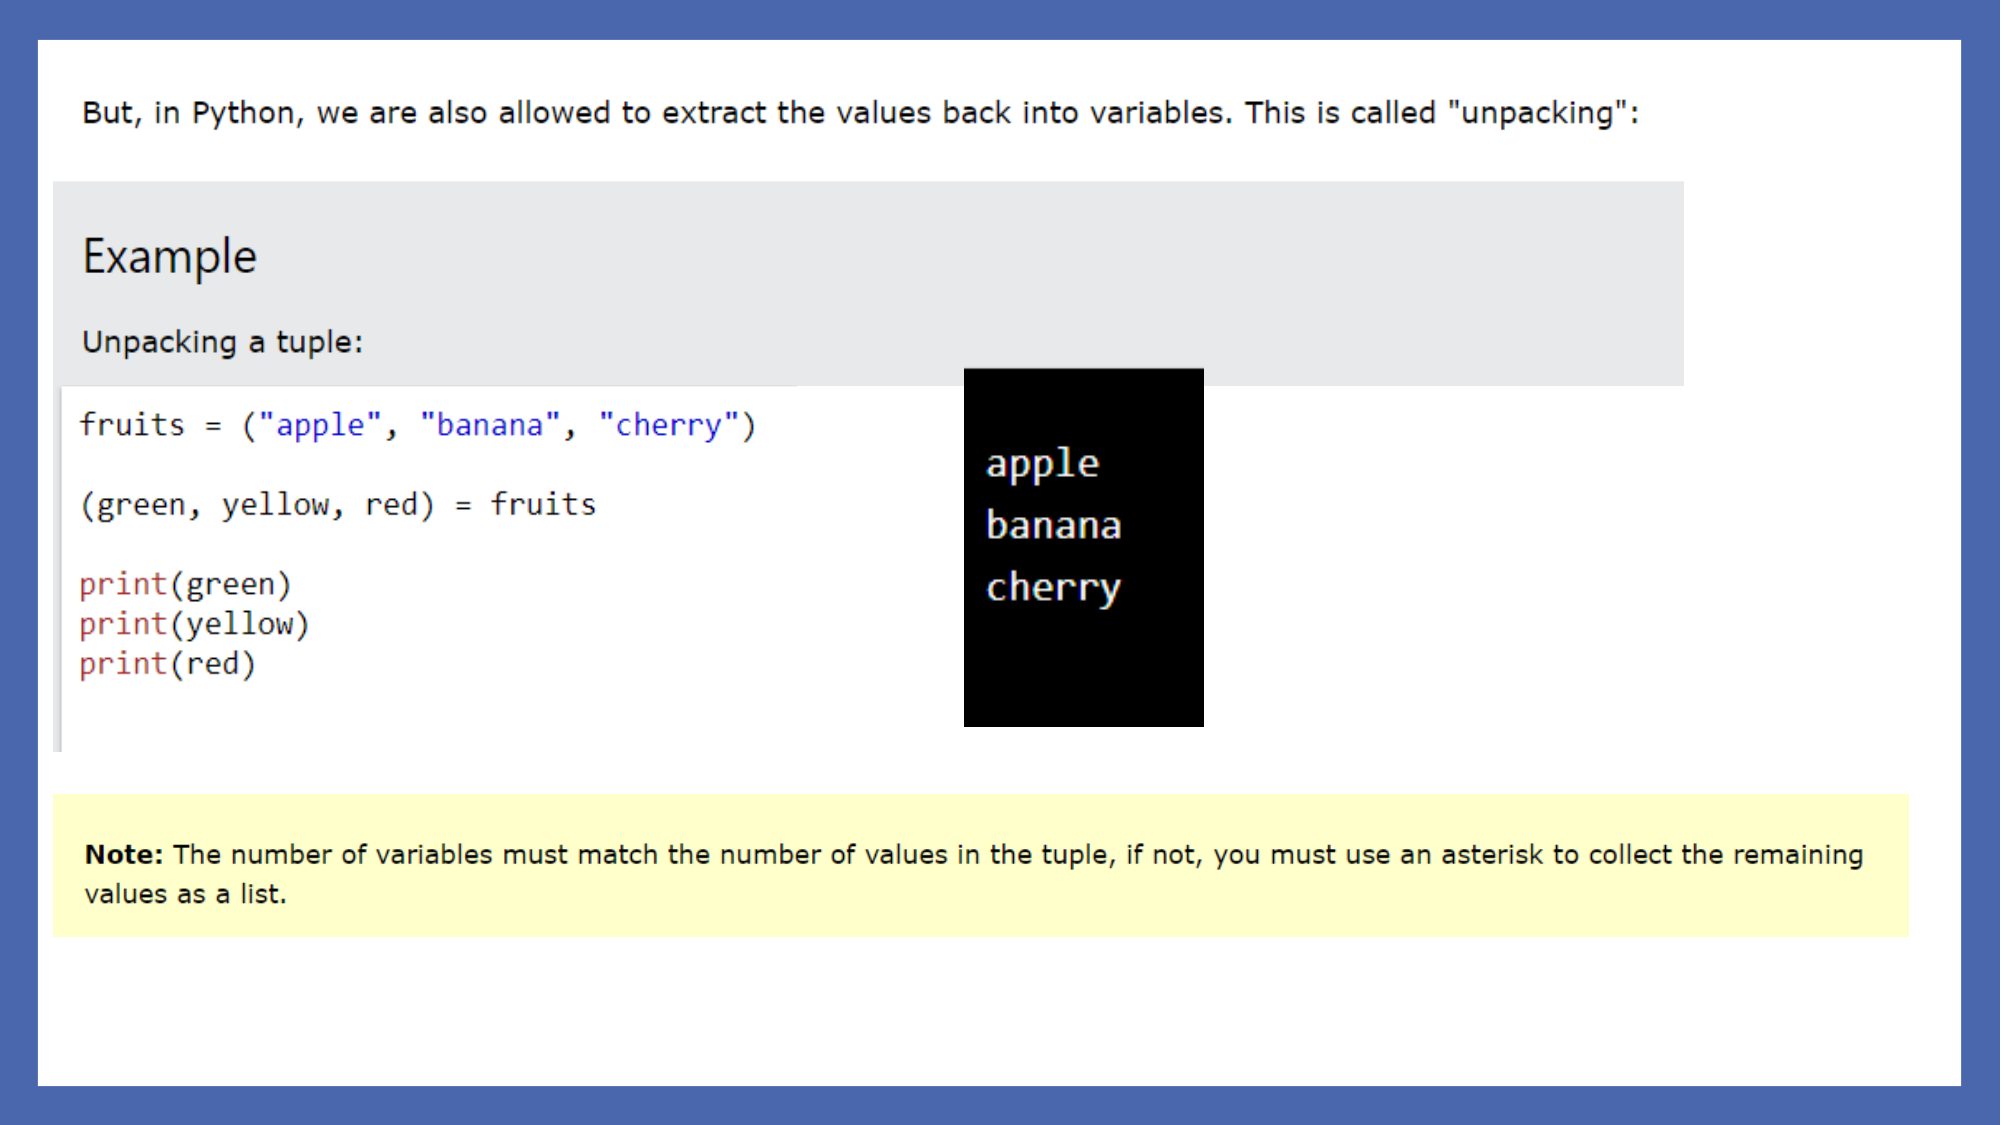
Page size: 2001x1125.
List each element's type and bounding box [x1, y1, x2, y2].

picture [52, 793, 1909, 937]
picture [52, 46, 1684, 752]
